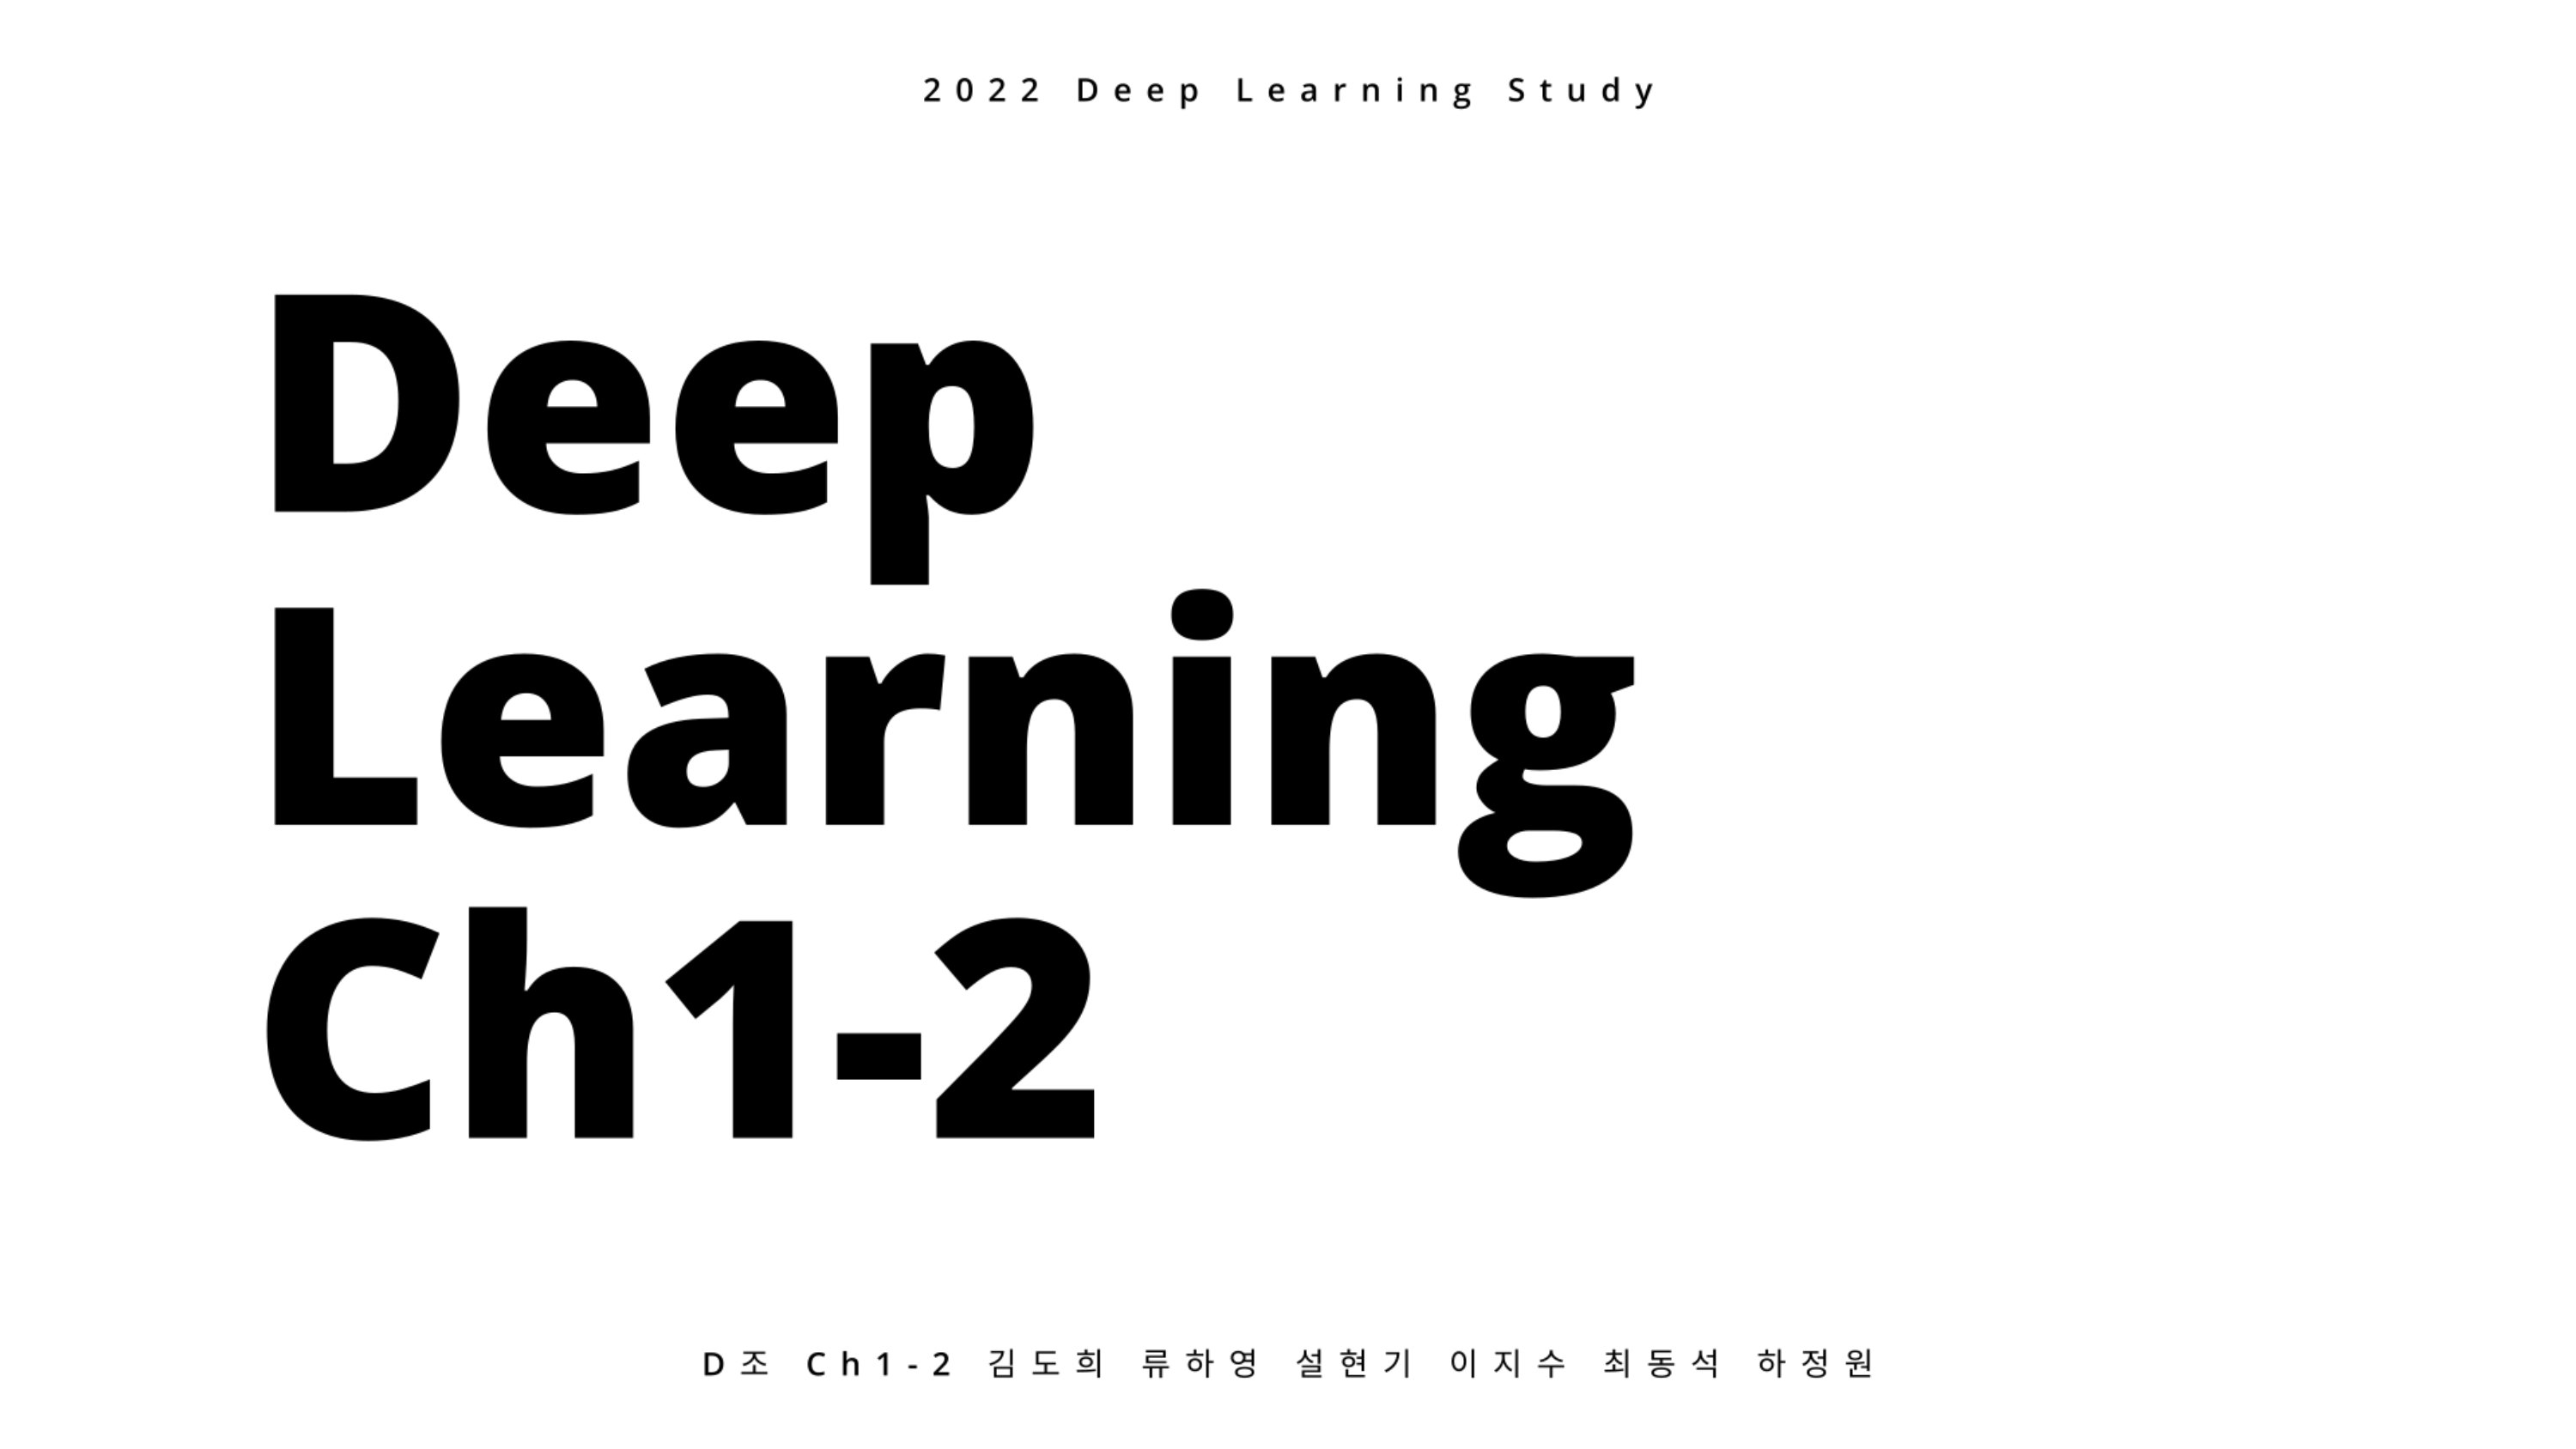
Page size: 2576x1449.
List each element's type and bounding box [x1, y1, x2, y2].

picture [206, 136, 1889, 1400]
picture [556, 60, 1668, 126]
